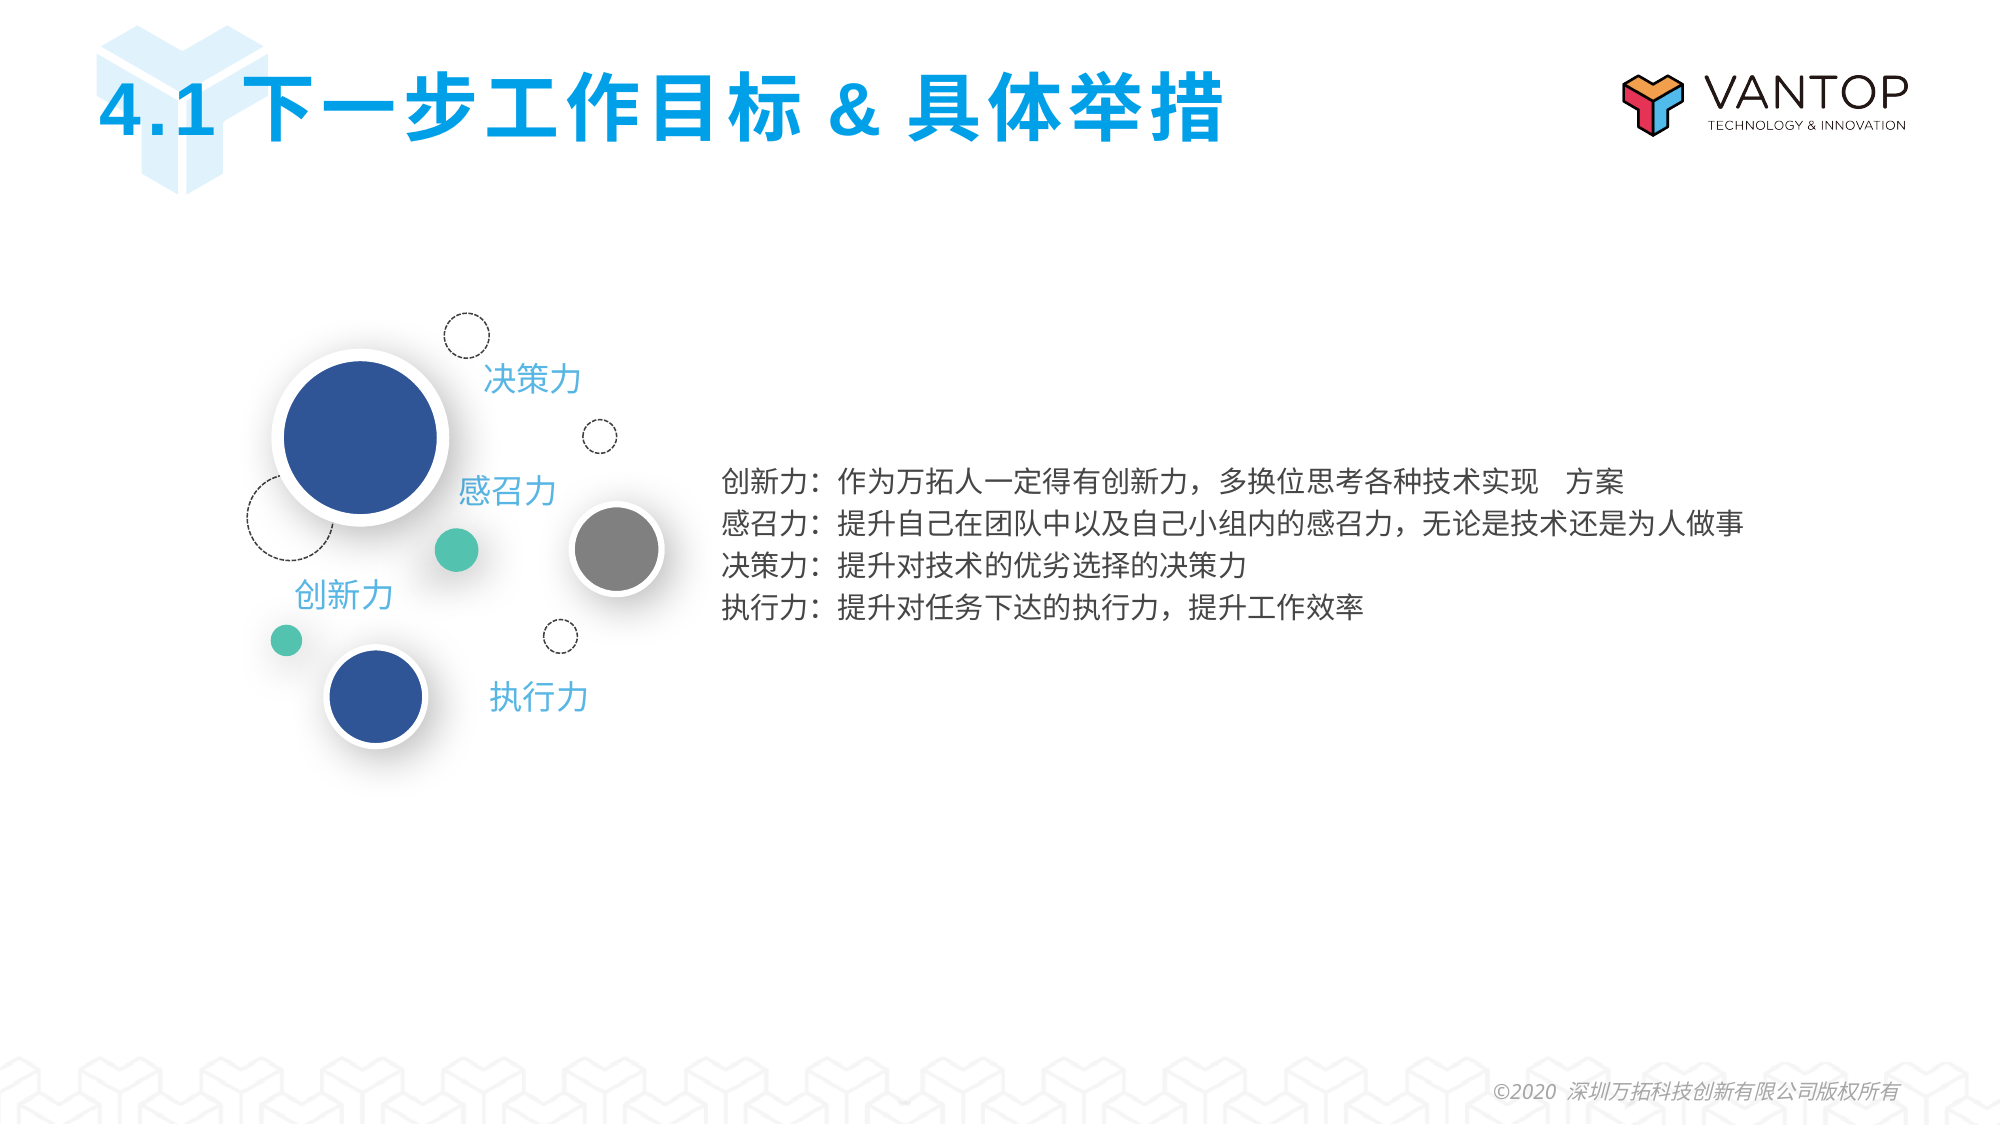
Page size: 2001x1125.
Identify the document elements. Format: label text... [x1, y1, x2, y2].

text_box [246, 480, 324, 562]
text_box [581, 418, 618, 455]
text_box [570, 503, 663, 596]
text_box 决策力 [421, 350, 645, 406]
text_box [433, 527, 480, 573]
text_box 感召力 [463, 462, 620, 518]
text_box [542, 618, 579, 655]
text_box [269, 623, 304, 658]
picture [0, 1042, 2001, 1125]
picture [1564, 46, 1966, 161]
text_box 执行力 [448, 668, 652, 724]
title 4.1下一步工作目标&具体举措 [83, 51, 1631, 159]
text_box [443, 312, 491, 350]
text_box 创新力：作为万拓人一定得有创新力，多换位思考各种技术实现 方案 感召力：提升自己在团队中以及自己小组内的感召力，无论是技术还是为人做事 决策力：提升对技术的优劣选择的决策力 执行力：提升对任务下达的执行力，提升工作效率 [706, 449, 1816, 710]
text_box [276, 353, 445, 522]
text_box 创新力 [232, 566, 457, 622]
text_box [325, 646, 427, 748]
